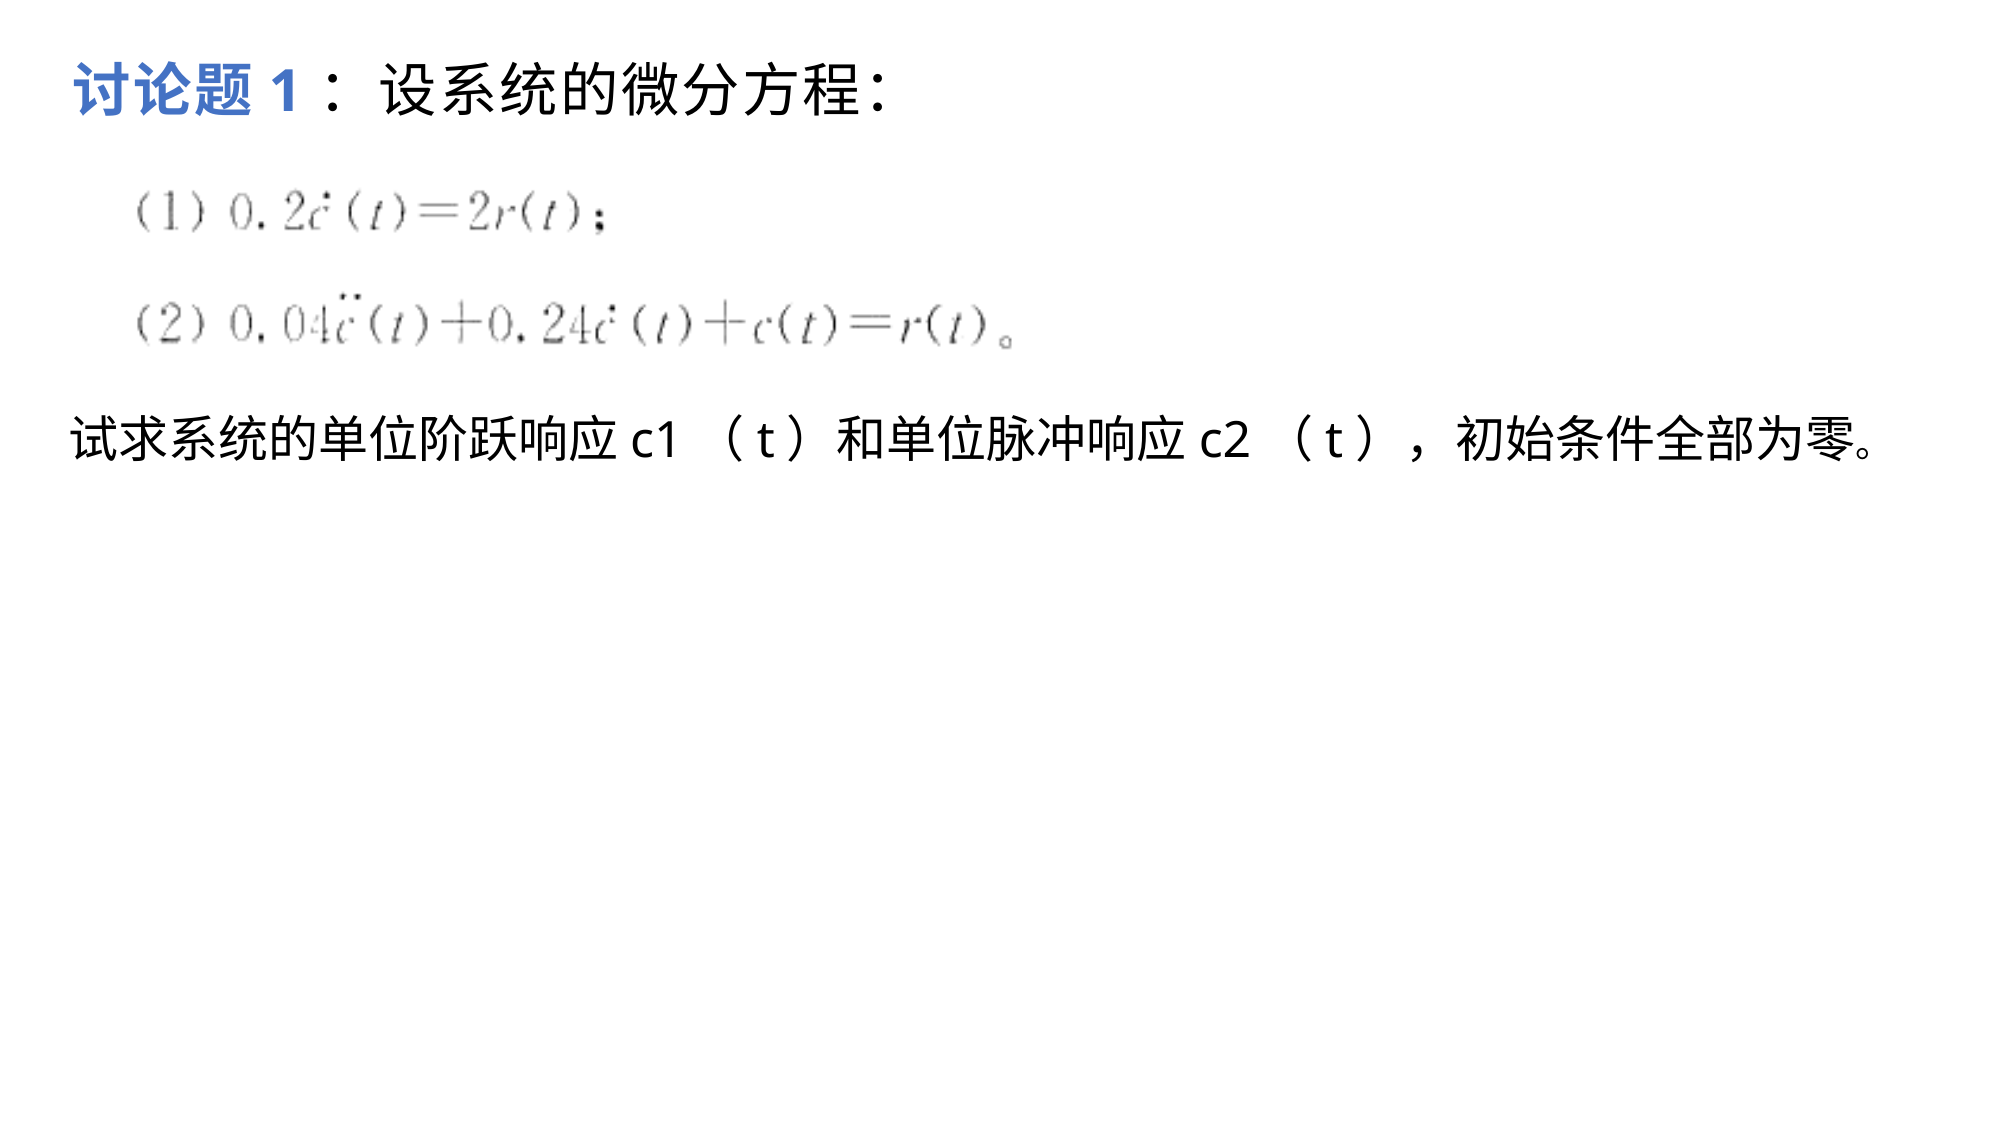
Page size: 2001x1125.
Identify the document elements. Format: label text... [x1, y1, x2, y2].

text_box 试求系统的单位阶跃响应c1（t）和单位脉冲响应c2（t），初始条件全部为零。 [53, 418, 1952, 475]
text_box 讨论题1：设系统的微分方程： [58, 74, 879, 131]
picture [98, 163, 1152, 365]
